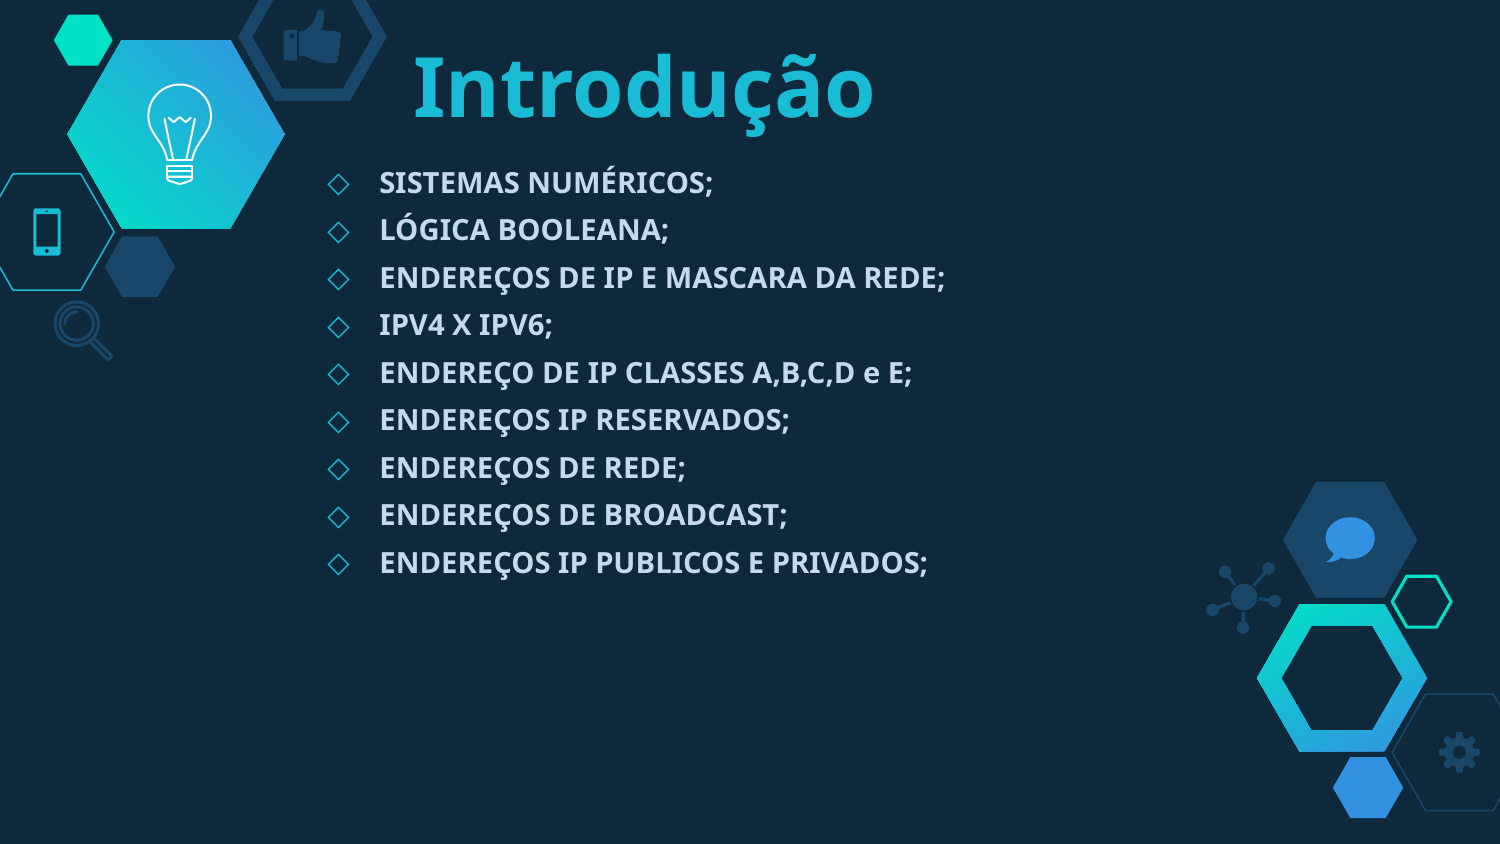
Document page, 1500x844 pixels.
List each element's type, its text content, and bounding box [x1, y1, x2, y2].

list SISTEMAS NUMÉRICOS; LÓGICA BOOLEANA; ENDEREÇOS DE IP E MASCARA DA REDE; IPV4 X IPV6; ENDEREÇO DE IP CLASSES A,B,C,D e E; ENDEREÇOS IP RESERVADOS; ENDEREÇOS DE REDE; ENDEREÇOS DE BROADCAST; ENDEREÇOS IP PUBLICOS E PRIVADOS; [289, 149, 1194, 776]
title Introdução [398, 43, 1210, 150]
